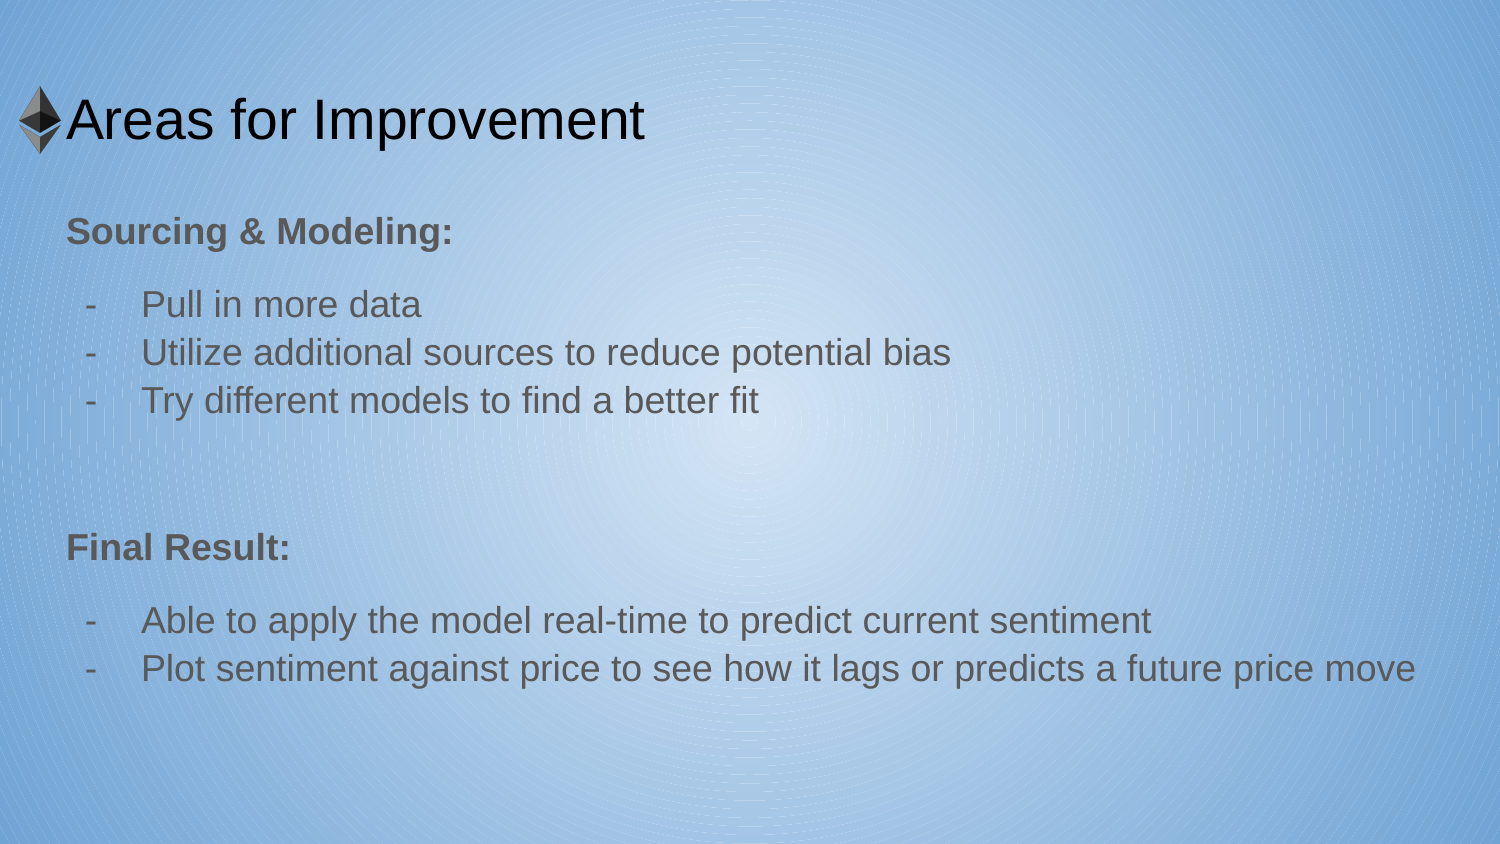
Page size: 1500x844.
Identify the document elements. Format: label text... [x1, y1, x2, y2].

picture [19, 86, 61, 154]
title Areas for Improvement [51, 72, 1449, 167]
list Sourcing & Modeling: Pull in more data Utilize additional sources to reduce potential bias Try different models to find a better fit Final Result: Able to apply the model real-time to predict current sentiment Plot sentiment against price to see how it lags or predicts a future price move [51, 189, 1449, 750]
